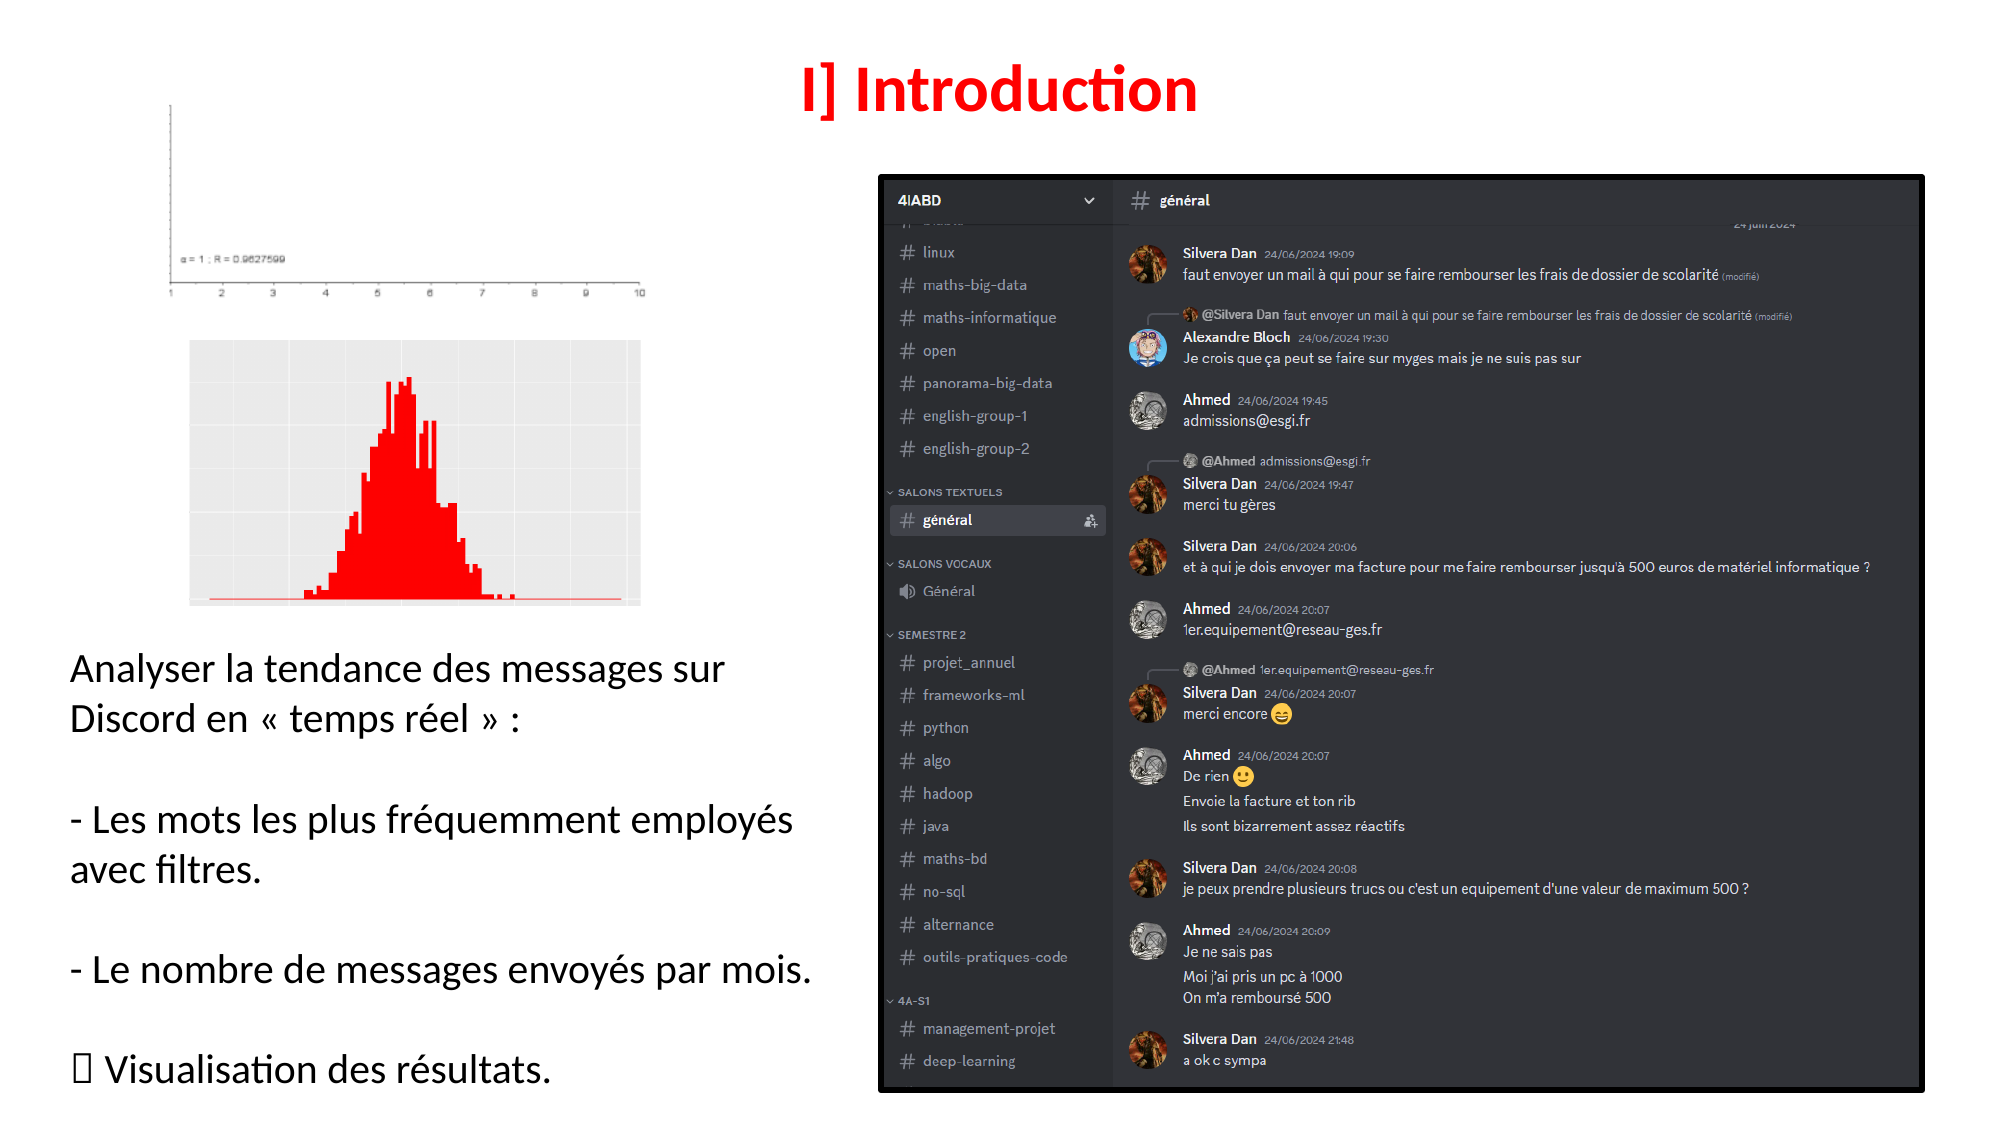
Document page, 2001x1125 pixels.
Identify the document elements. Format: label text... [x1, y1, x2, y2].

text_box Analyser la tendance des messages sur Discord en « temps réel » : - Les mots les plus fréquemment employés avec filtres. - Le nombre de messages envoyés par mois.  Visualisation des résultats. [55, 633, 855, 1099]
picture [169, 93, 661, 313]
picture [884, 180, 1919, 1088]
text_box I] Introduction [735, 37, 1265, 133]
picture [189, 340, 641, 606]
